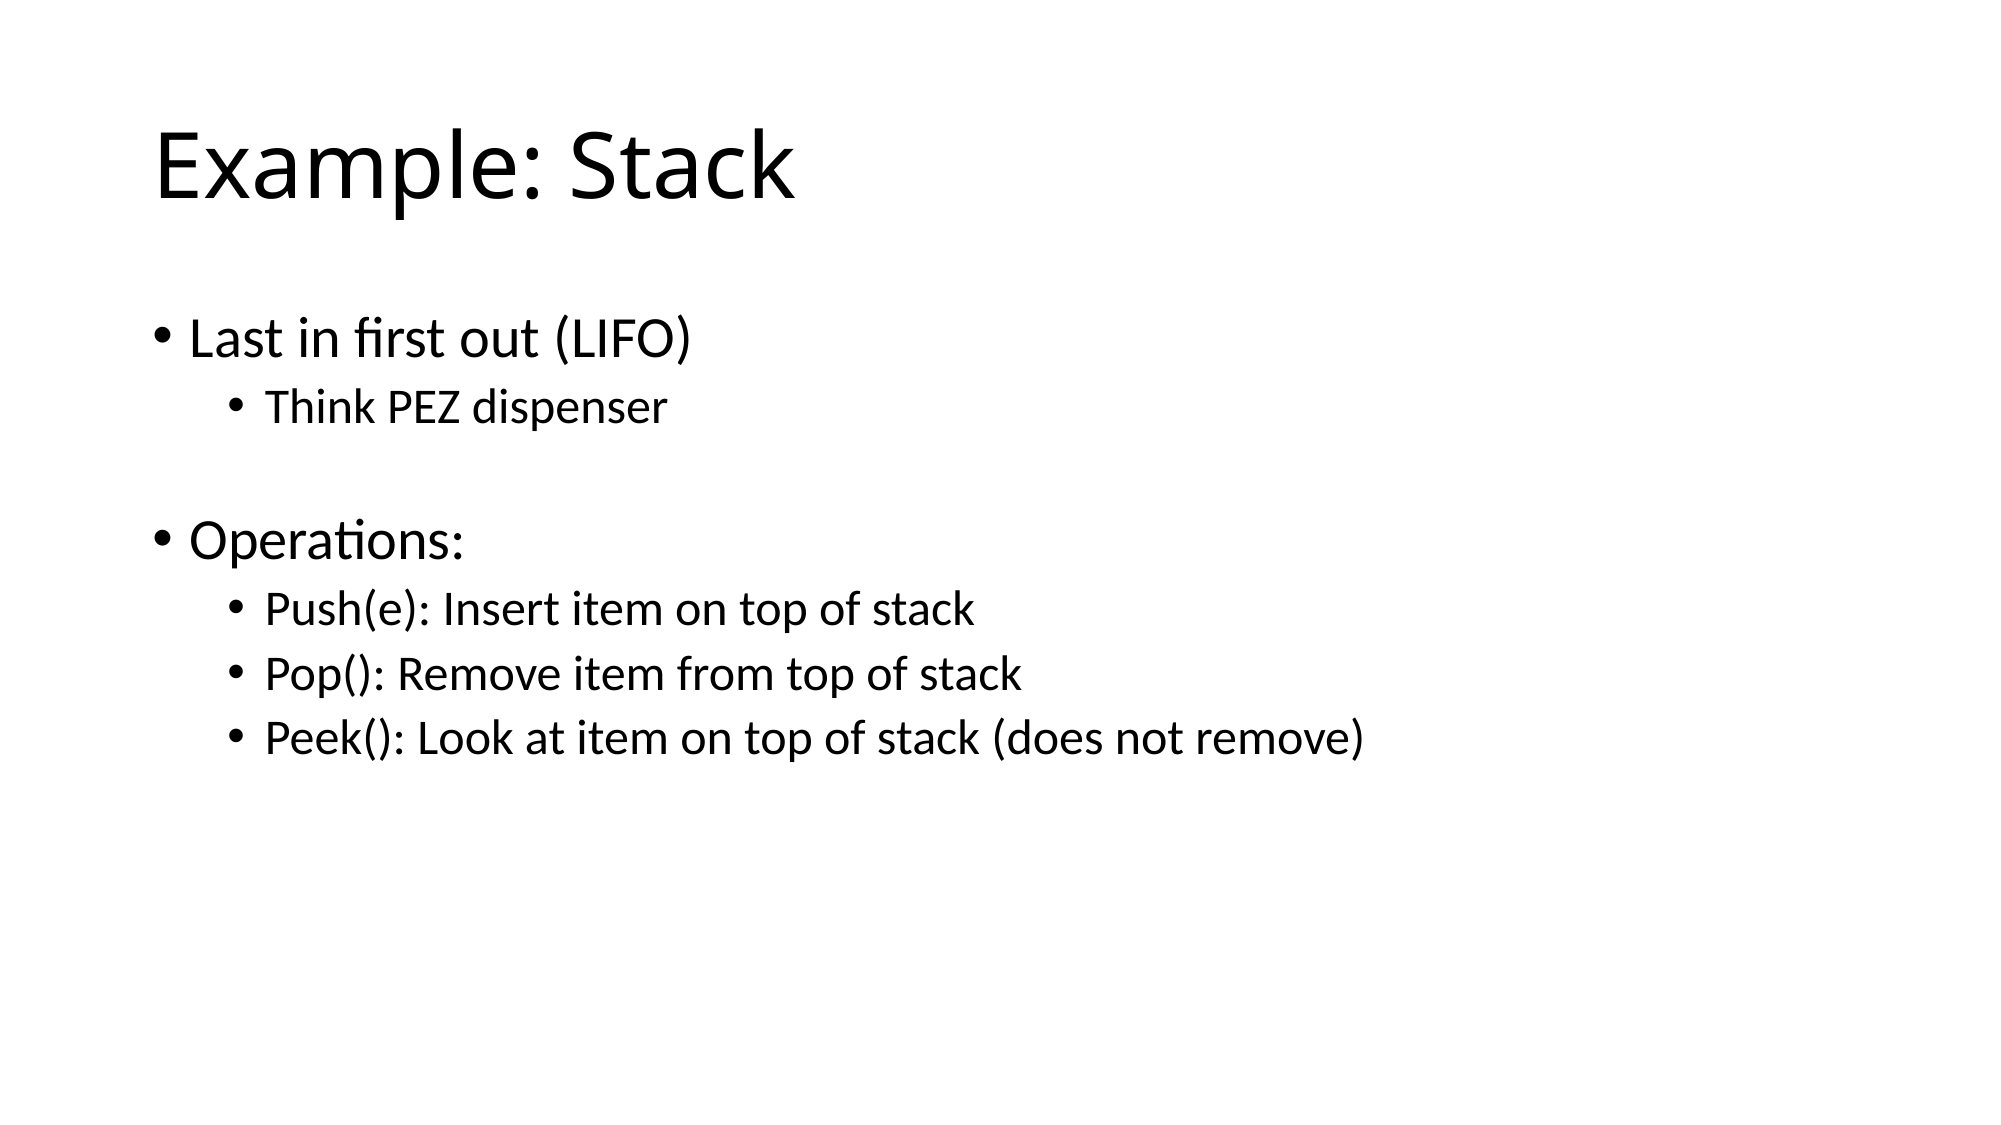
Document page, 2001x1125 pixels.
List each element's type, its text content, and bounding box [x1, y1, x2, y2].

list Last in first out (LIFO) Think PEZ dispenser Operations: Push(e): Insert item on top of stack Pop(): Remove item from top of stack Peek(): Look at item on top of stack (does not remove) [137, 299, 1863, 1014]
title Example: Stack [137, 59, 1863, 278]
